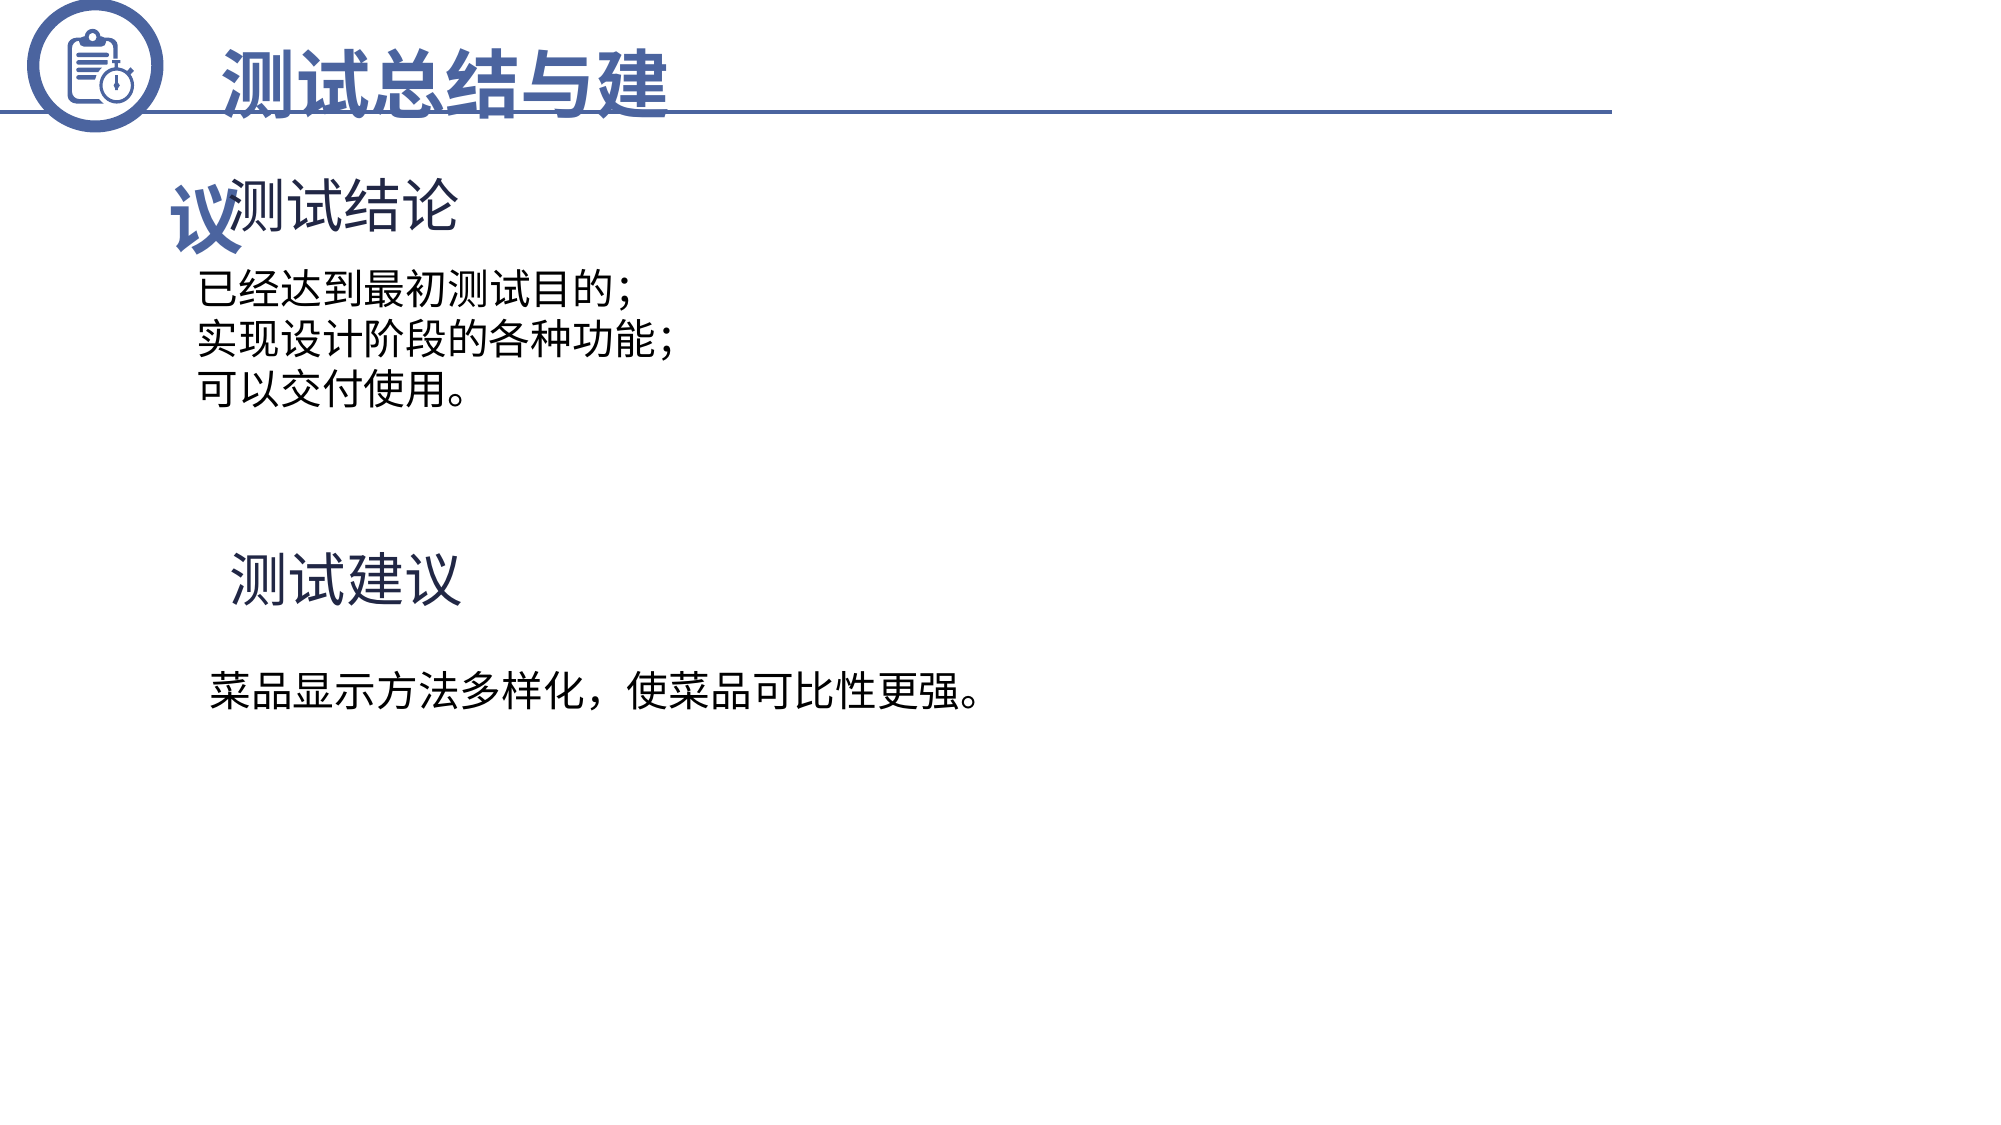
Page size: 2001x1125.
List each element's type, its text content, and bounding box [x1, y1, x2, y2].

text_box 菜品显示方法多样化，使菜品可比性更强。 [151, 657, 1654, 723]
text_box 测试结论 [100, 162, 587, 247]
text_box 已经达到最初测试目的； 实现设计阶段的各种功能； 可以交付使用。 [182, 255, 1585, 471]
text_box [0, 0, 1613, 138]
text_box 测试建议 [103, 536, 589, 622]
